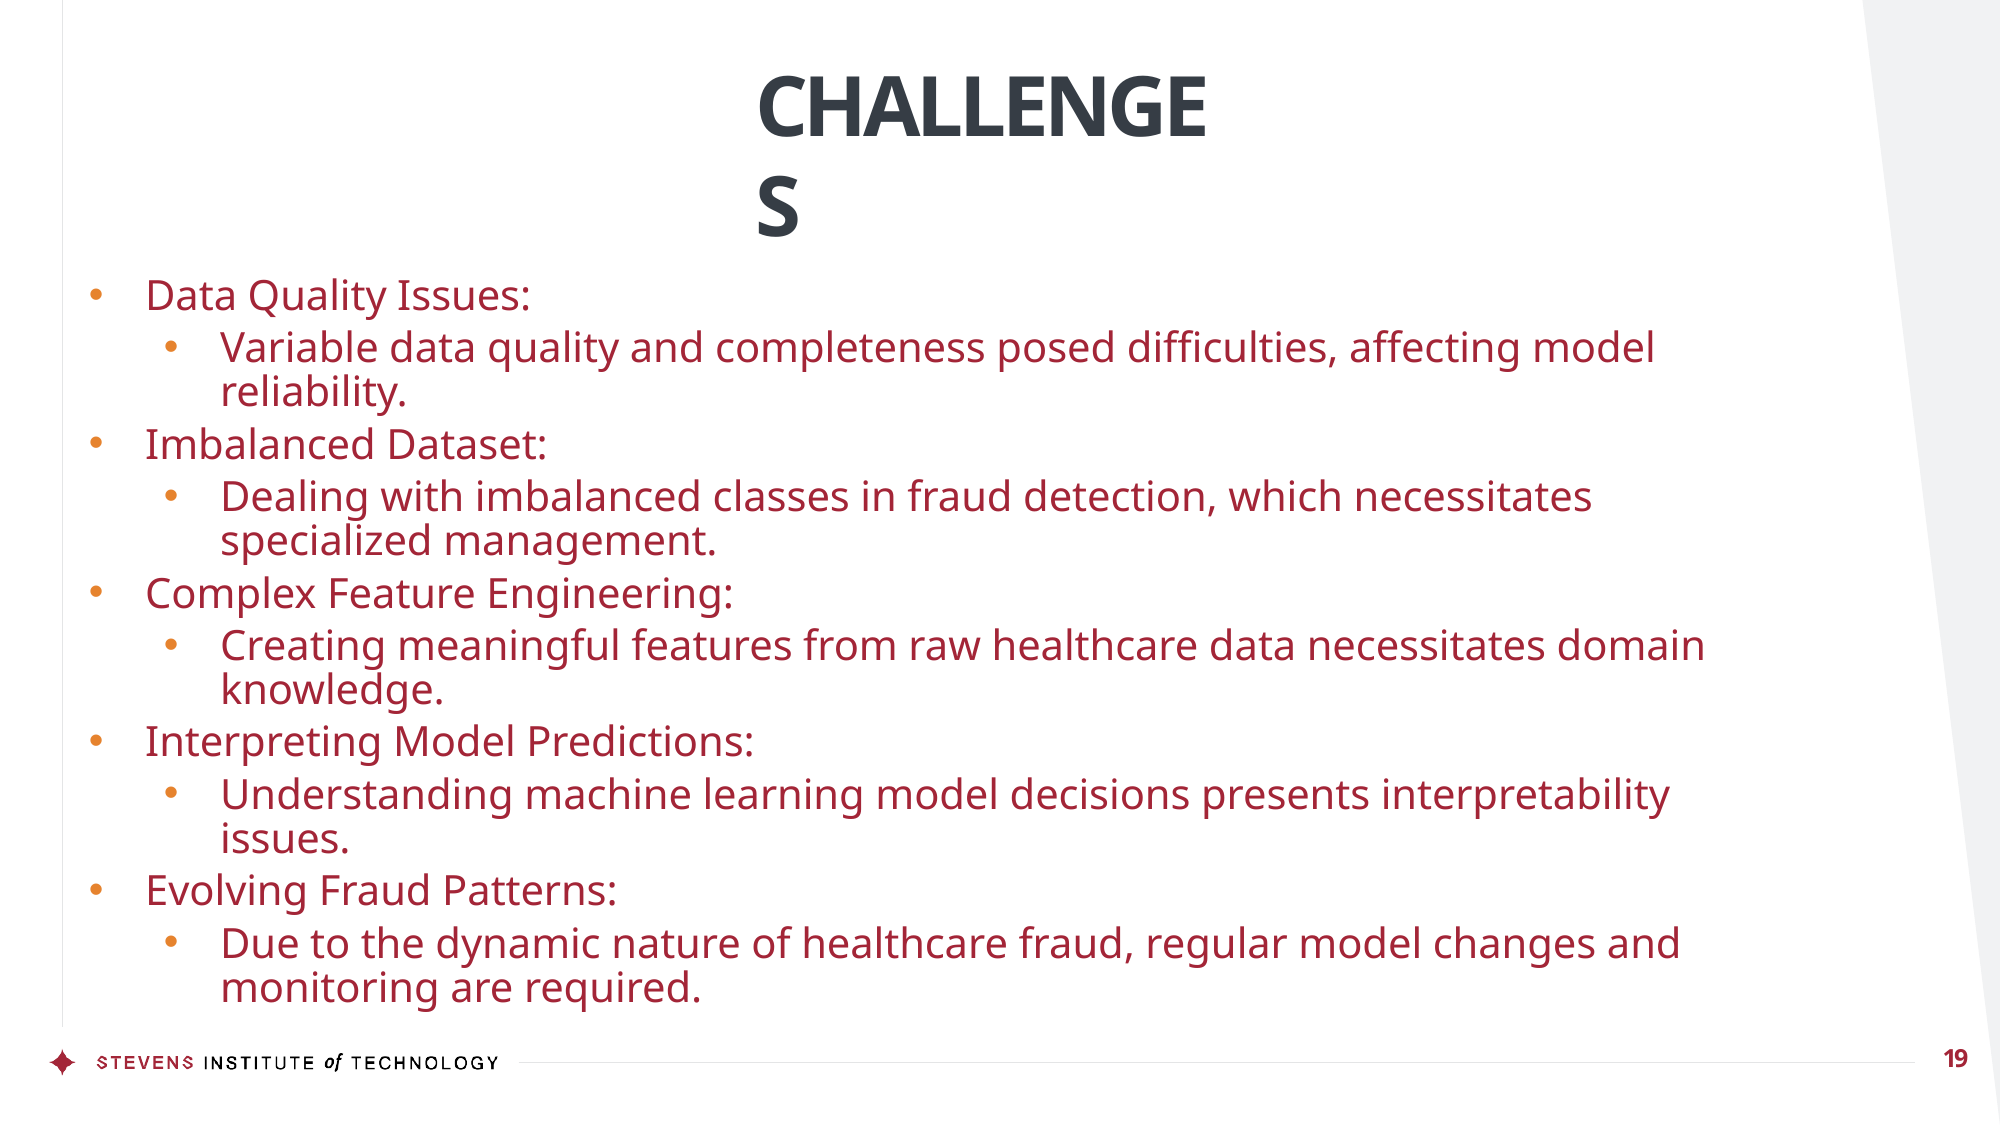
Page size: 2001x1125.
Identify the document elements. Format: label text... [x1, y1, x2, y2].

text_box Data Quality Issues: Variable data quality and completeness posed difficulties, affecting model reliability. Imbalanced Dataset: Dealing with imbalanced classes in fraud detection, which necessitates specialized management. Complex Feature Engineering: Creating meaningful features from raw healthcare data necessitates domain knowledge. Interpreting Model Predictions: Understanding machine learning model decisions presents interpretability issues. Evolving Fraud Patterns: Due to the dynamic nature of healthcare fraud, regular model changes and monitoring are required. [86, 266, 1862, 1011]
picture [204, 1053, 498, 1072]
picture [48, 1048, 76, 1076]
slide_number 19 [1936, 1039, 1980, 1125]
title CHALLENGES [752, 50, 1216, 253]
